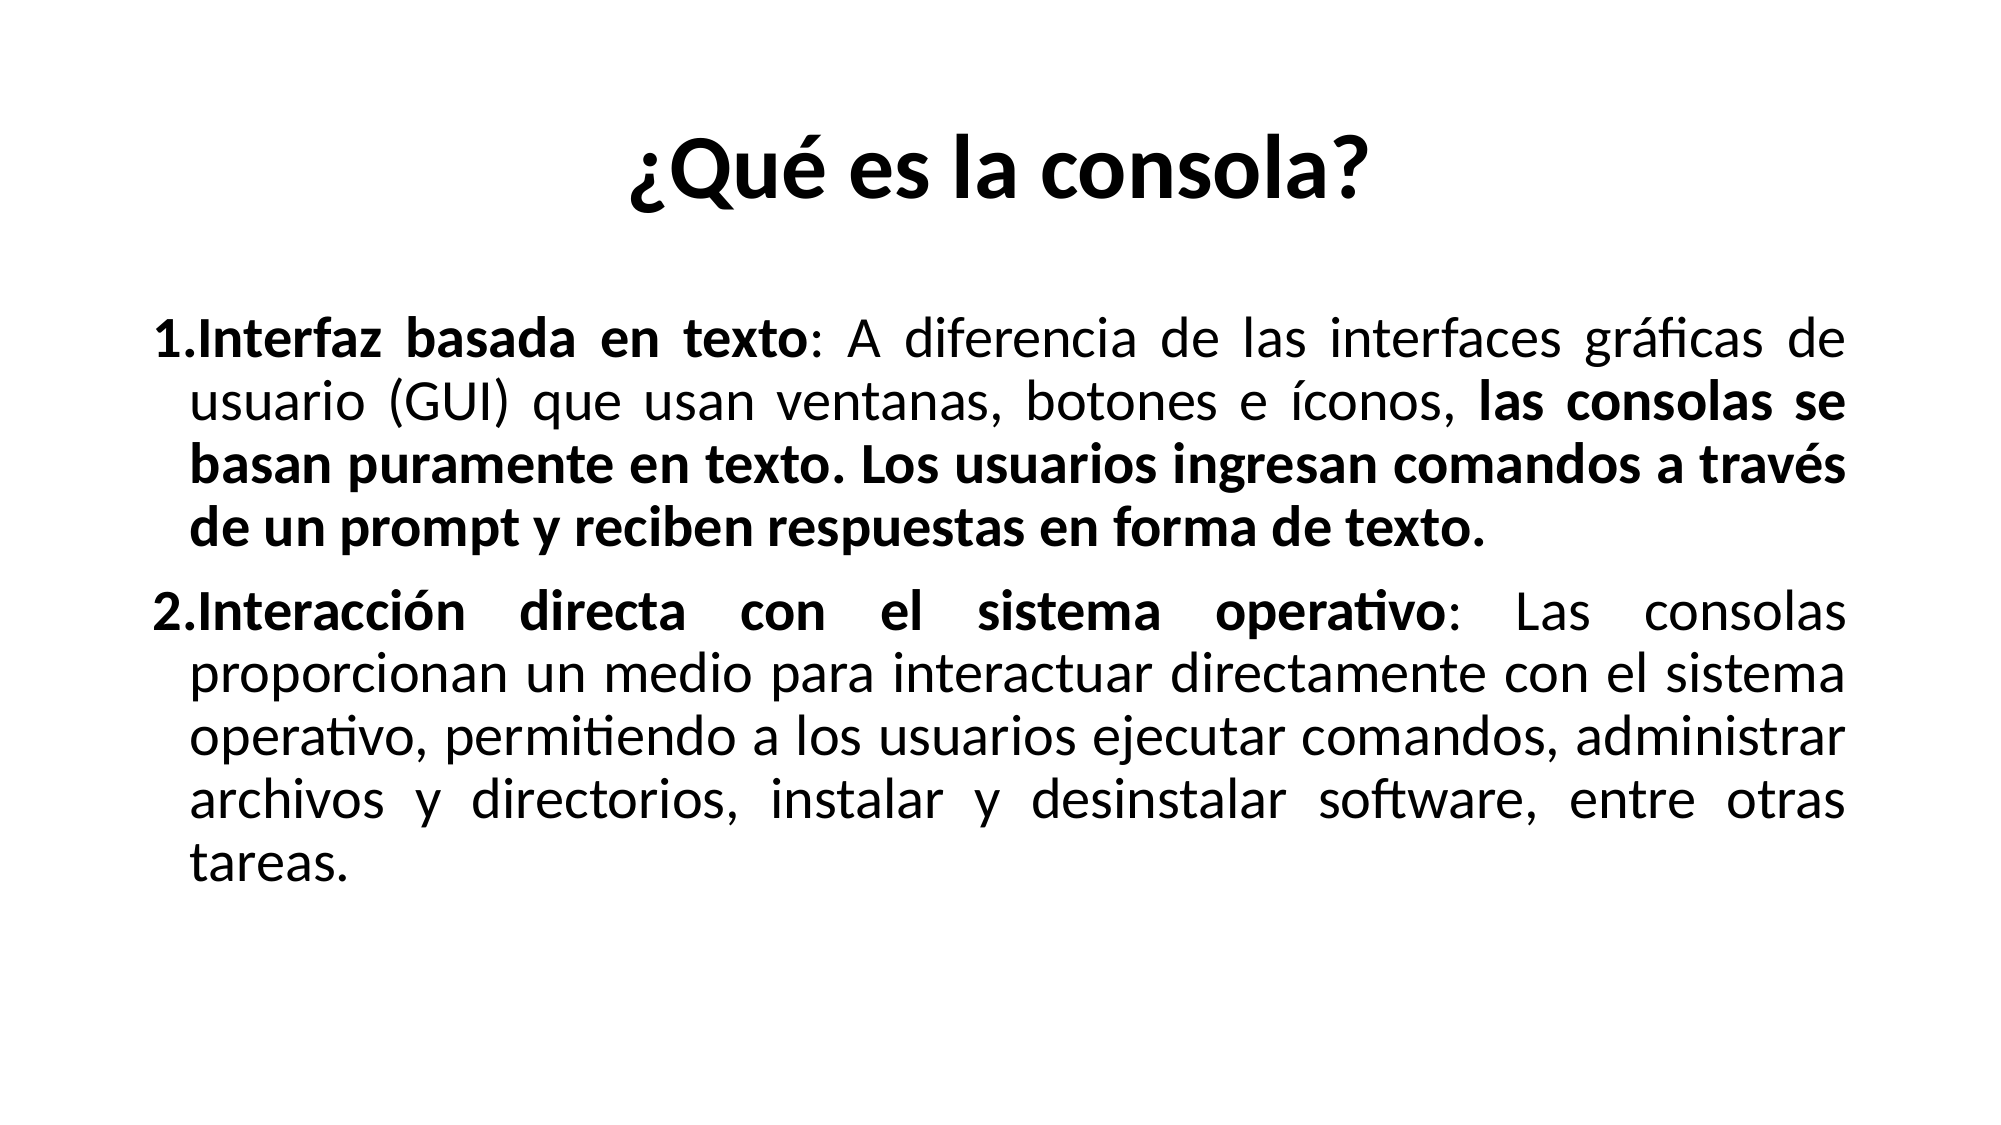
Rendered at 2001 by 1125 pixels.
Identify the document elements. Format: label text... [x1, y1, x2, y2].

title ¿Qué es la consola? [137, 59, 1863, 278]
list Interfaz basada en texto: A diferencia de las interfaces gráficas de usuario (GUI) que usan ventanas, botones e íconos, las consolas se basan puramente en texto. Los usuarios ingresan comandos a través de un prompt y reciben respuestas en forma de texto. Interacción directa con el sistema operativo: Las consolas proporcionan un medio para interactuar directamente con el sistema operativo, permitiendo a los usuarios ejecutar comandos, administrar archivos y directorios, instalar y desinstalar software, entre otras tareas. [137, 299, 1863, 1014]
